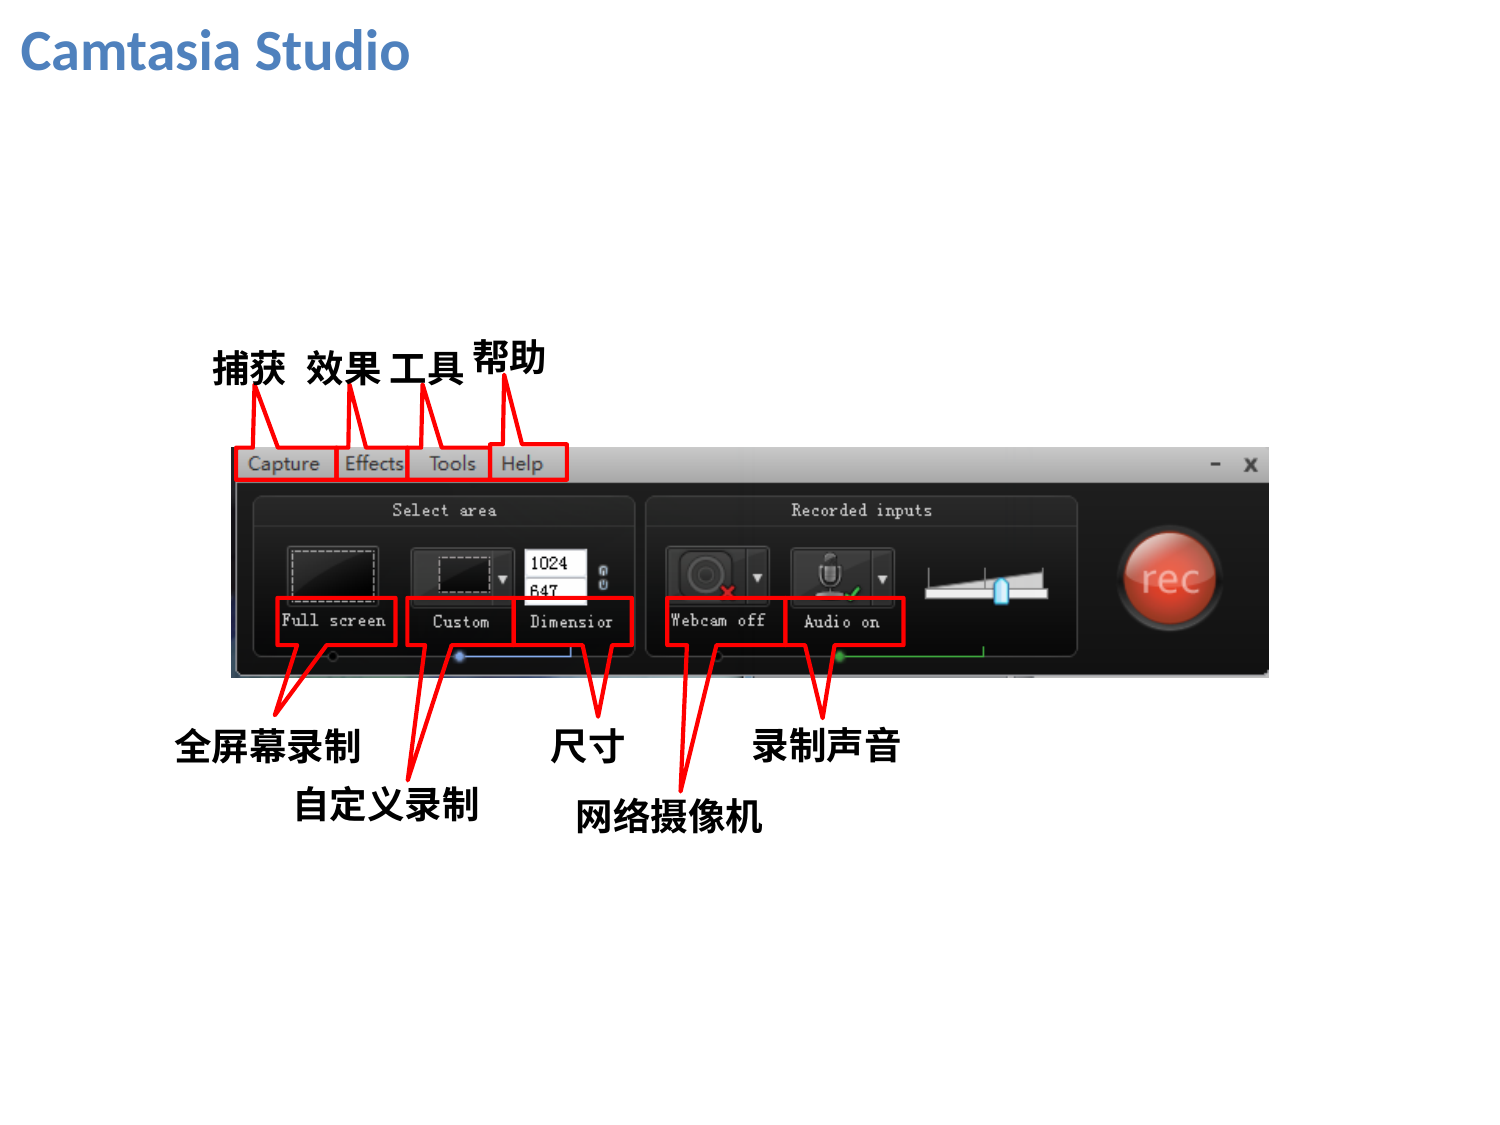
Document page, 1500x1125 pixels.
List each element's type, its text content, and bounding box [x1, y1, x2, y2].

text_box 效果 [292, 338, 374, 398]
text_box [681, 685, 709, 714]
picture [230, 447, 1269, 678]
text_box 网络摄像机 [560, 785, 809, 846]
text_box [335, 398, 406, 446]
text_box [272, 685, 300, 715]
text_box 全屏幕录制 [159, 715, 408, 776]
text_box Camtasia Studio [5, 5, 467, 90]
text_box 自定义录制 [277, 773, 526, 834]
text_box [408, 685, 441, 773]
text_box [488, 386, 569, 446]
text_box [406, 398, 488, 446]
text_box 尺寸 [442, 715, 691, 776]
text_box [589, 685, 607, 715]
text_box [812, 685, 831, 714]
text_box 帮助 [457, 326, 585, 386]
text_box 工具 [374, 338, 502, 398]
text_box [678, 776, 687, 785]
text_box 捕获 [197, 338, 292, 398]
text_box 录制声音 [679, 714, 975, 775]
text_box [234, 398, 335, 446]
